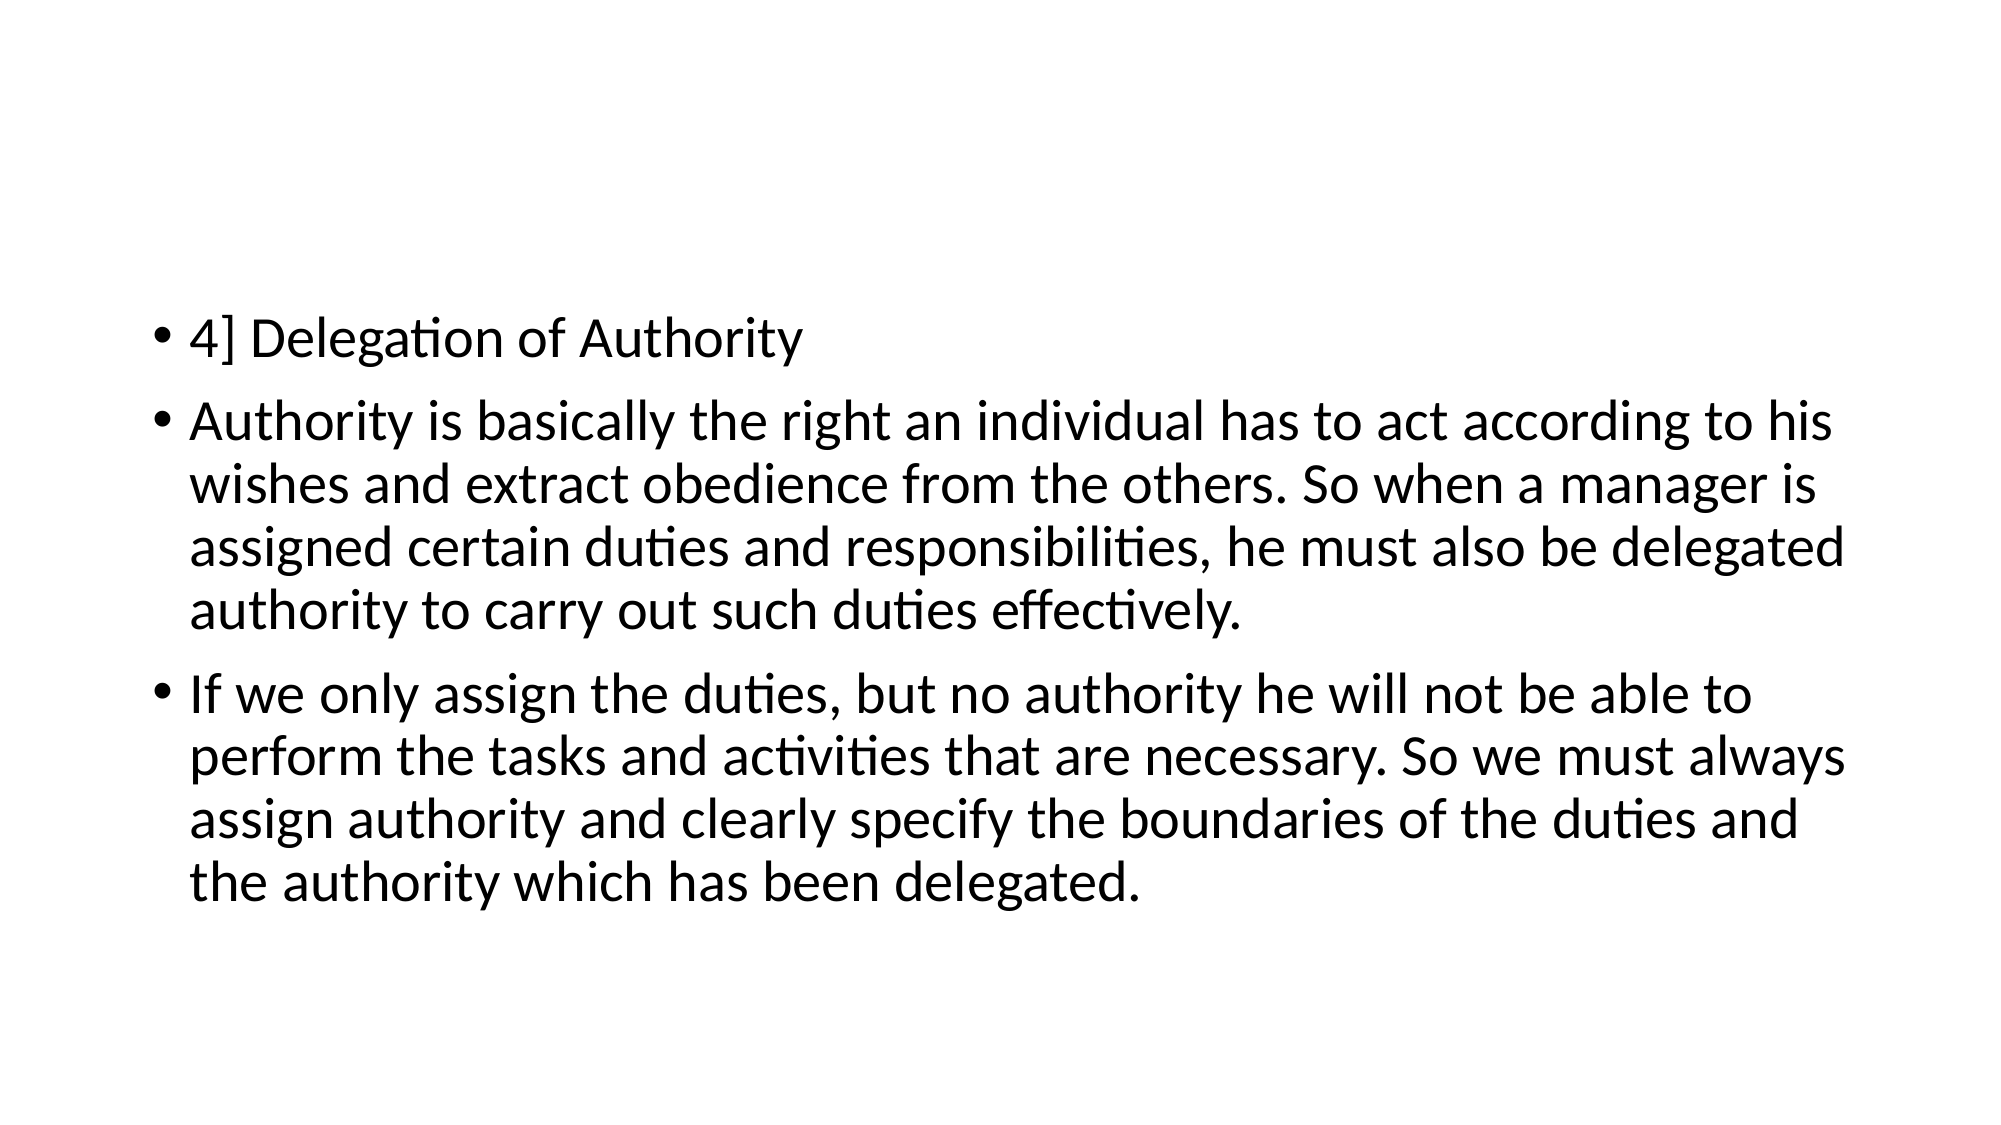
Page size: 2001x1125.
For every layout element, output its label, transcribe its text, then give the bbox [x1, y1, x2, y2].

list 4] Delegation of Authority Authority is basically the right an individual has to act according to his wishes and extract obedience from the others. So when a manager is assigned certain duties and responsibilities, he must also be delegated authority to carry out such duties effectively. If we only assign the duties, but no authority he will not be able to perform the tasks and activities that are necessary. So we must always assign authority and clearly specify the boundaries of the duties and the authority which has been delegated. [137, 299, 1863, 1014]
